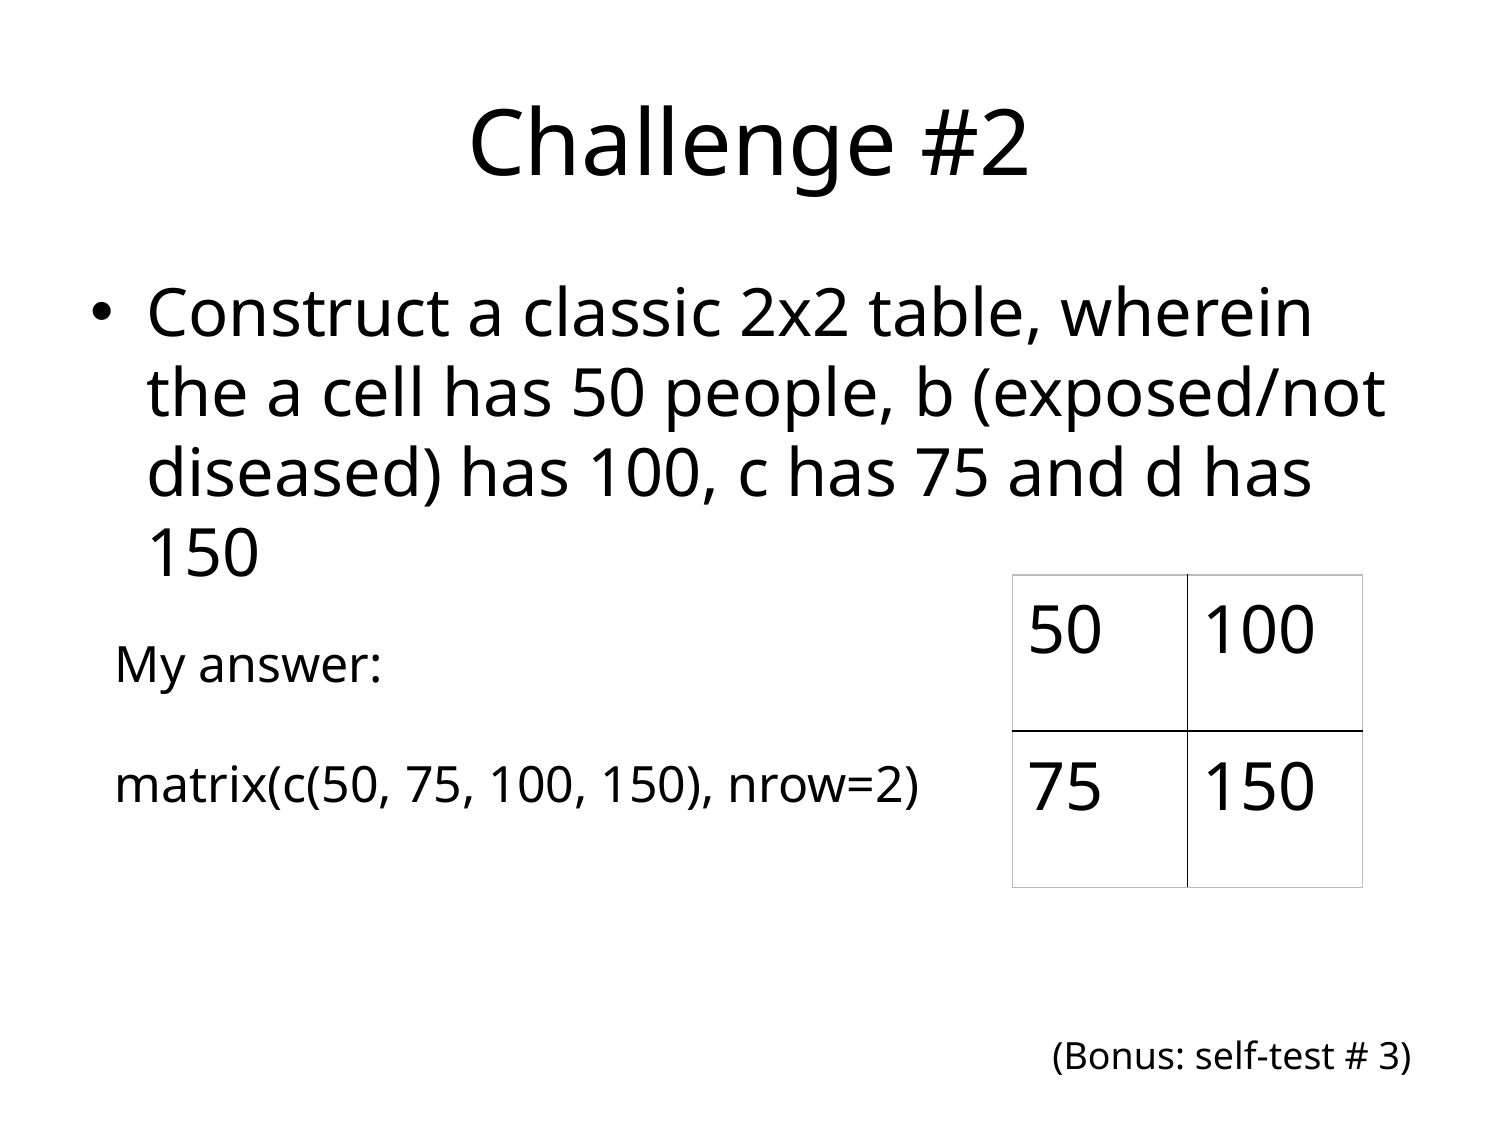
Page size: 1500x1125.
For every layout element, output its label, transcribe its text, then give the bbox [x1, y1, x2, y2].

table_cell 75 [1013, 732, 1187, 887]
text_box (Bonus: self-test # 3) [1037, 1024, 1427, 1085]
table_header 100 [1188, 576, 1362, 730]
list Construct a classic 2x2 table, wherein the a cell has 50 people, b (exposed/not diseased) has 100, c has 75 and d has 150 [75, 262, 1425, 538]
table_header 50 [1013, 576, 1187, 730]
title Challenge #2 [75, 45, 1425, 233]
text_box My answer: matrix(c(50, 75, 100, 150), nrow=2) [99, 624, 963, 865]
table_cell 150 [1188, 732, 1362, 887]
